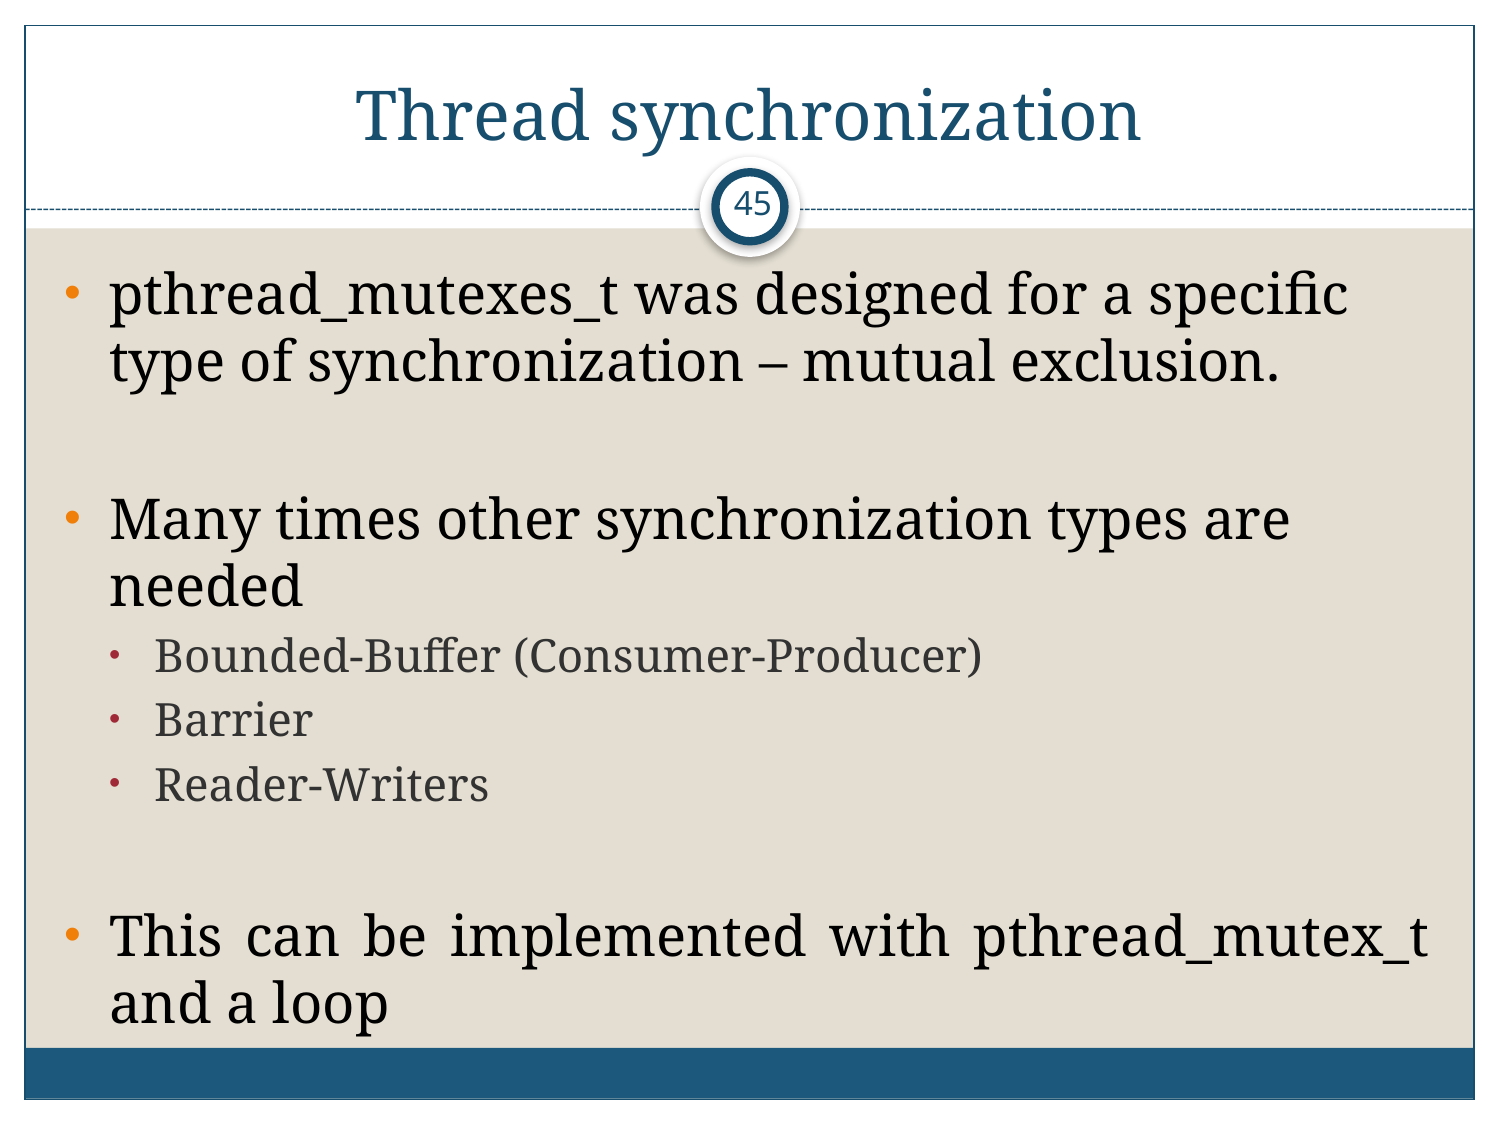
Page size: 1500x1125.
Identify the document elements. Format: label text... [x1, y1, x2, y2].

title Thread synchronization [49, 37, 1450, 162]
slide_number 45 [715, 168, 791, 241]
list pthread_mutexes_t was designed for a specific type of synchronization – mutual exclusion. Many times other synchronization types are needed Bounded-Buffer (Consumer-Producer) Barrier Reader-Writers This can be implemented with pthread_mutex_t and a loop [49, 250, 1445, 1047]
